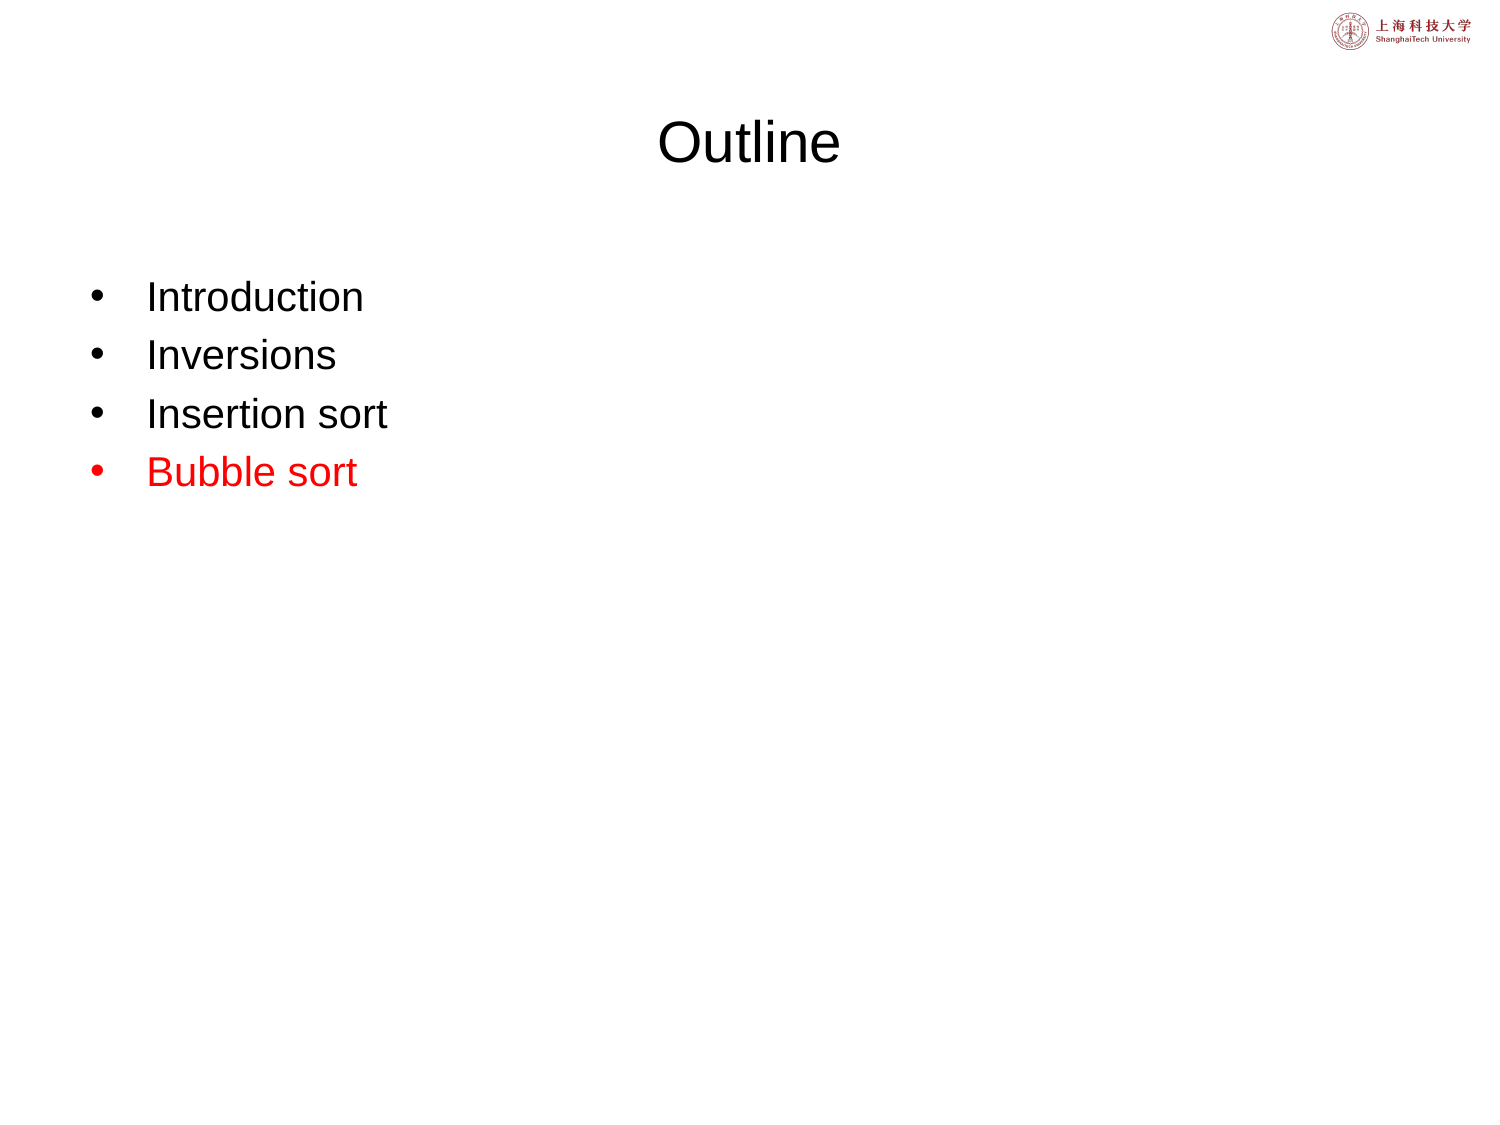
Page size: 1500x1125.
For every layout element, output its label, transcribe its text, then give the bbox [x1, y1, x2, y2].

title Outline [74, 44, 1426, 233]
picture [1327, 0, 1478, 109]
list Introduction Inversions Insertion sort Bubble sort [74, 262, 1426, 1006]
